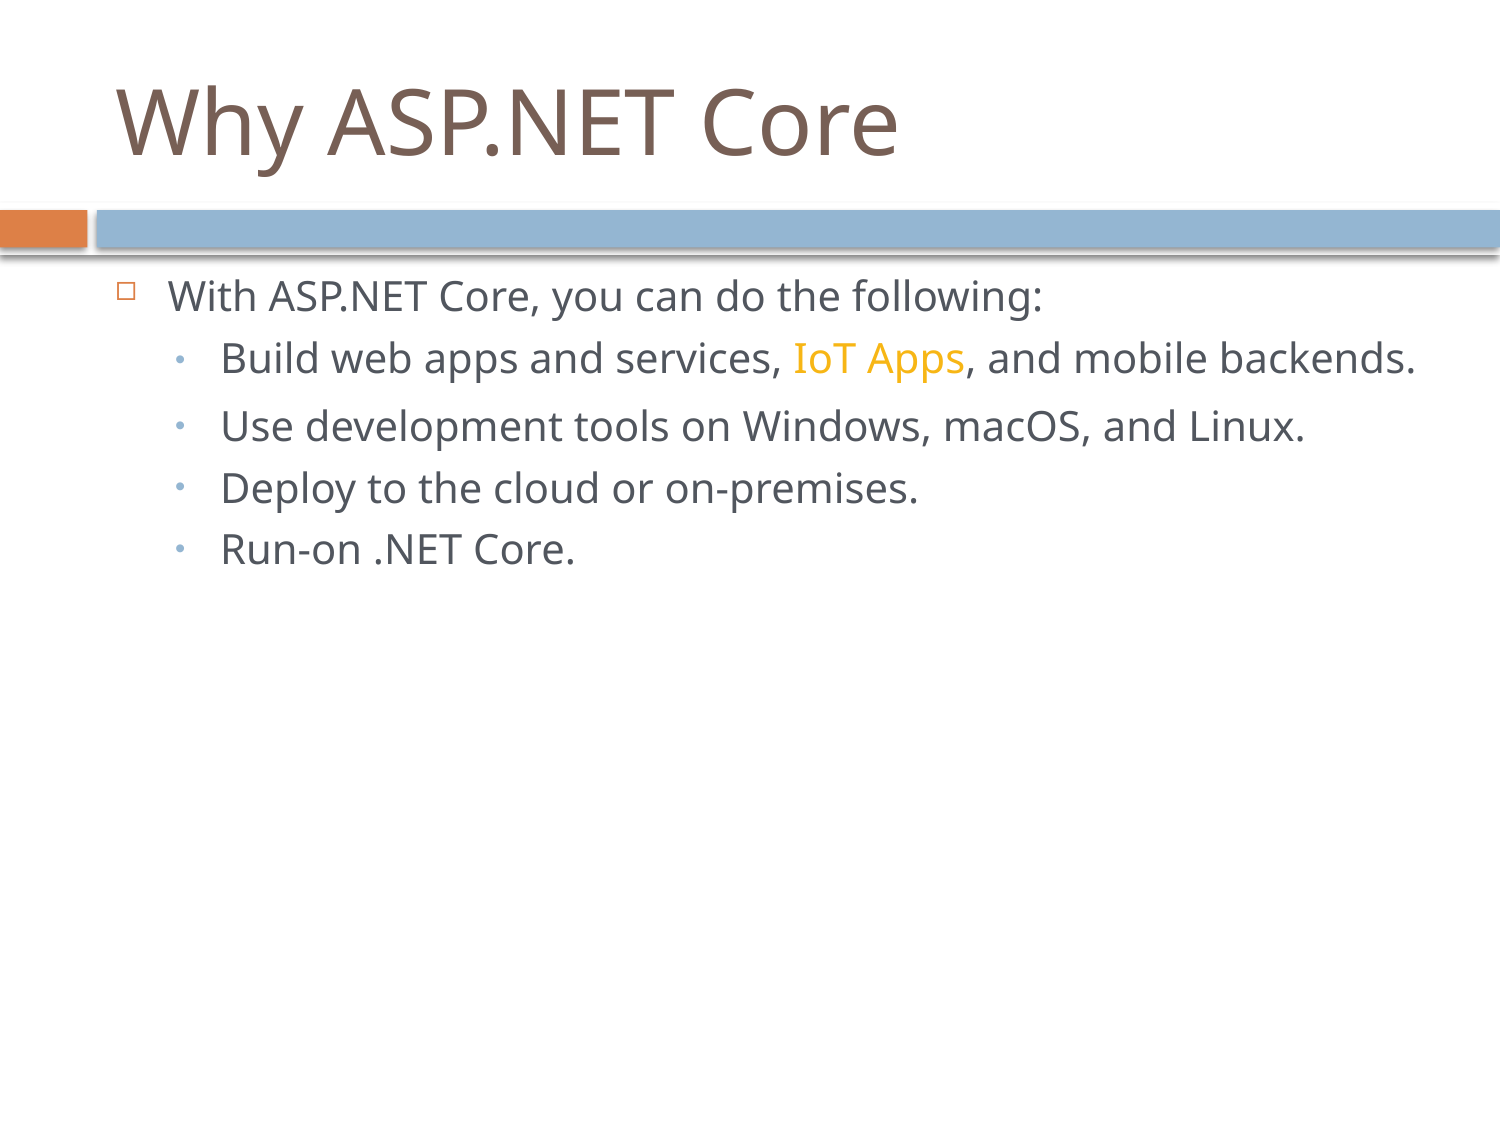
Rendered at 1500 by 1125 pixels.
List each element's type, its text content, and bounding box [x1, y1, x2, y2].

list With ASP.NET Core, you can do the following: Build web apps and services, IoT Apps, and mobile backends. Use development tools on Windows, macOS, and Linux. Deploy to the cloud or on-premises. Run-on .NET Core. [100, 262, 1438, 1000]
title Why ASP.NET Core [100, 37, 1438, 200]
